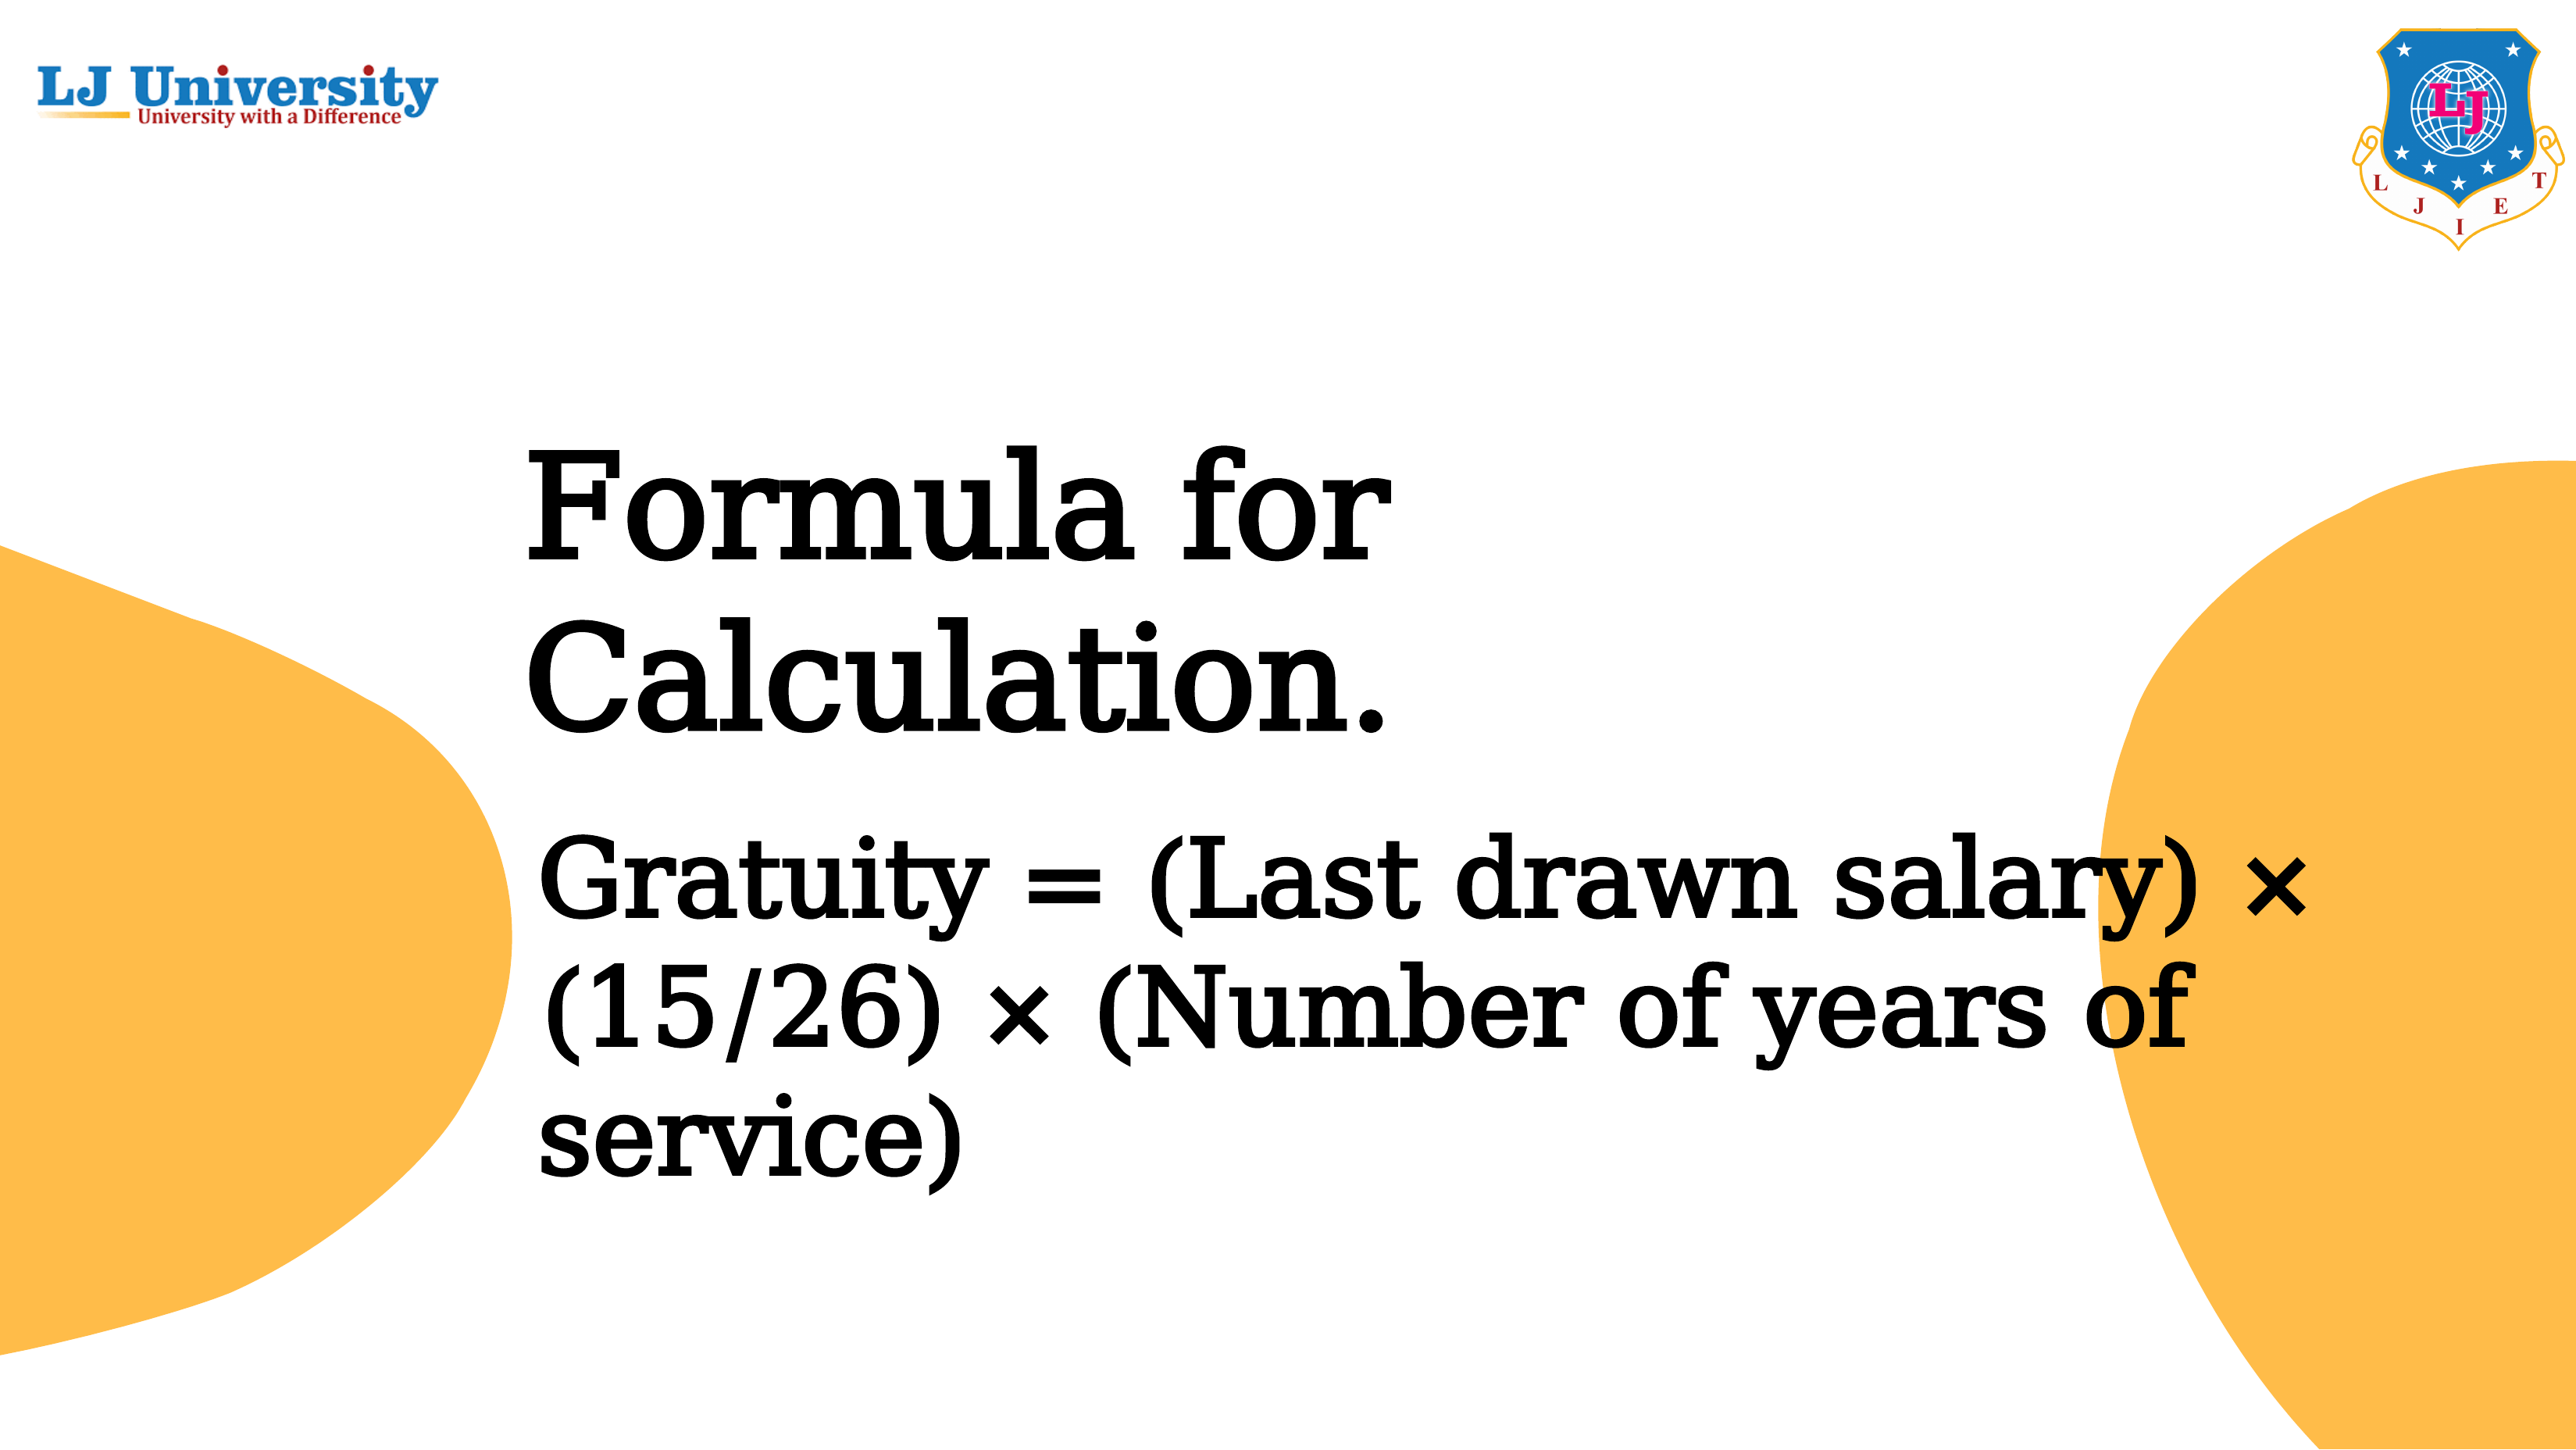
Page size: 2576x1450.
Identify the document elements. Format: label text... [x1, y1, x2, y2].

picture [2352, 27, 2566, 252]
text_box [2107, 460, 2576, 1449]
picture [34, 54, 439, 132]
text_box [0, 545, 512, 1355]
text_box Gratuity = (Last drawn salary) × (15/26) × (Number of years of service) [526, 802, 2459, 1202]
text_box Formula for Calculation. [512, 407, 2043, 763]
